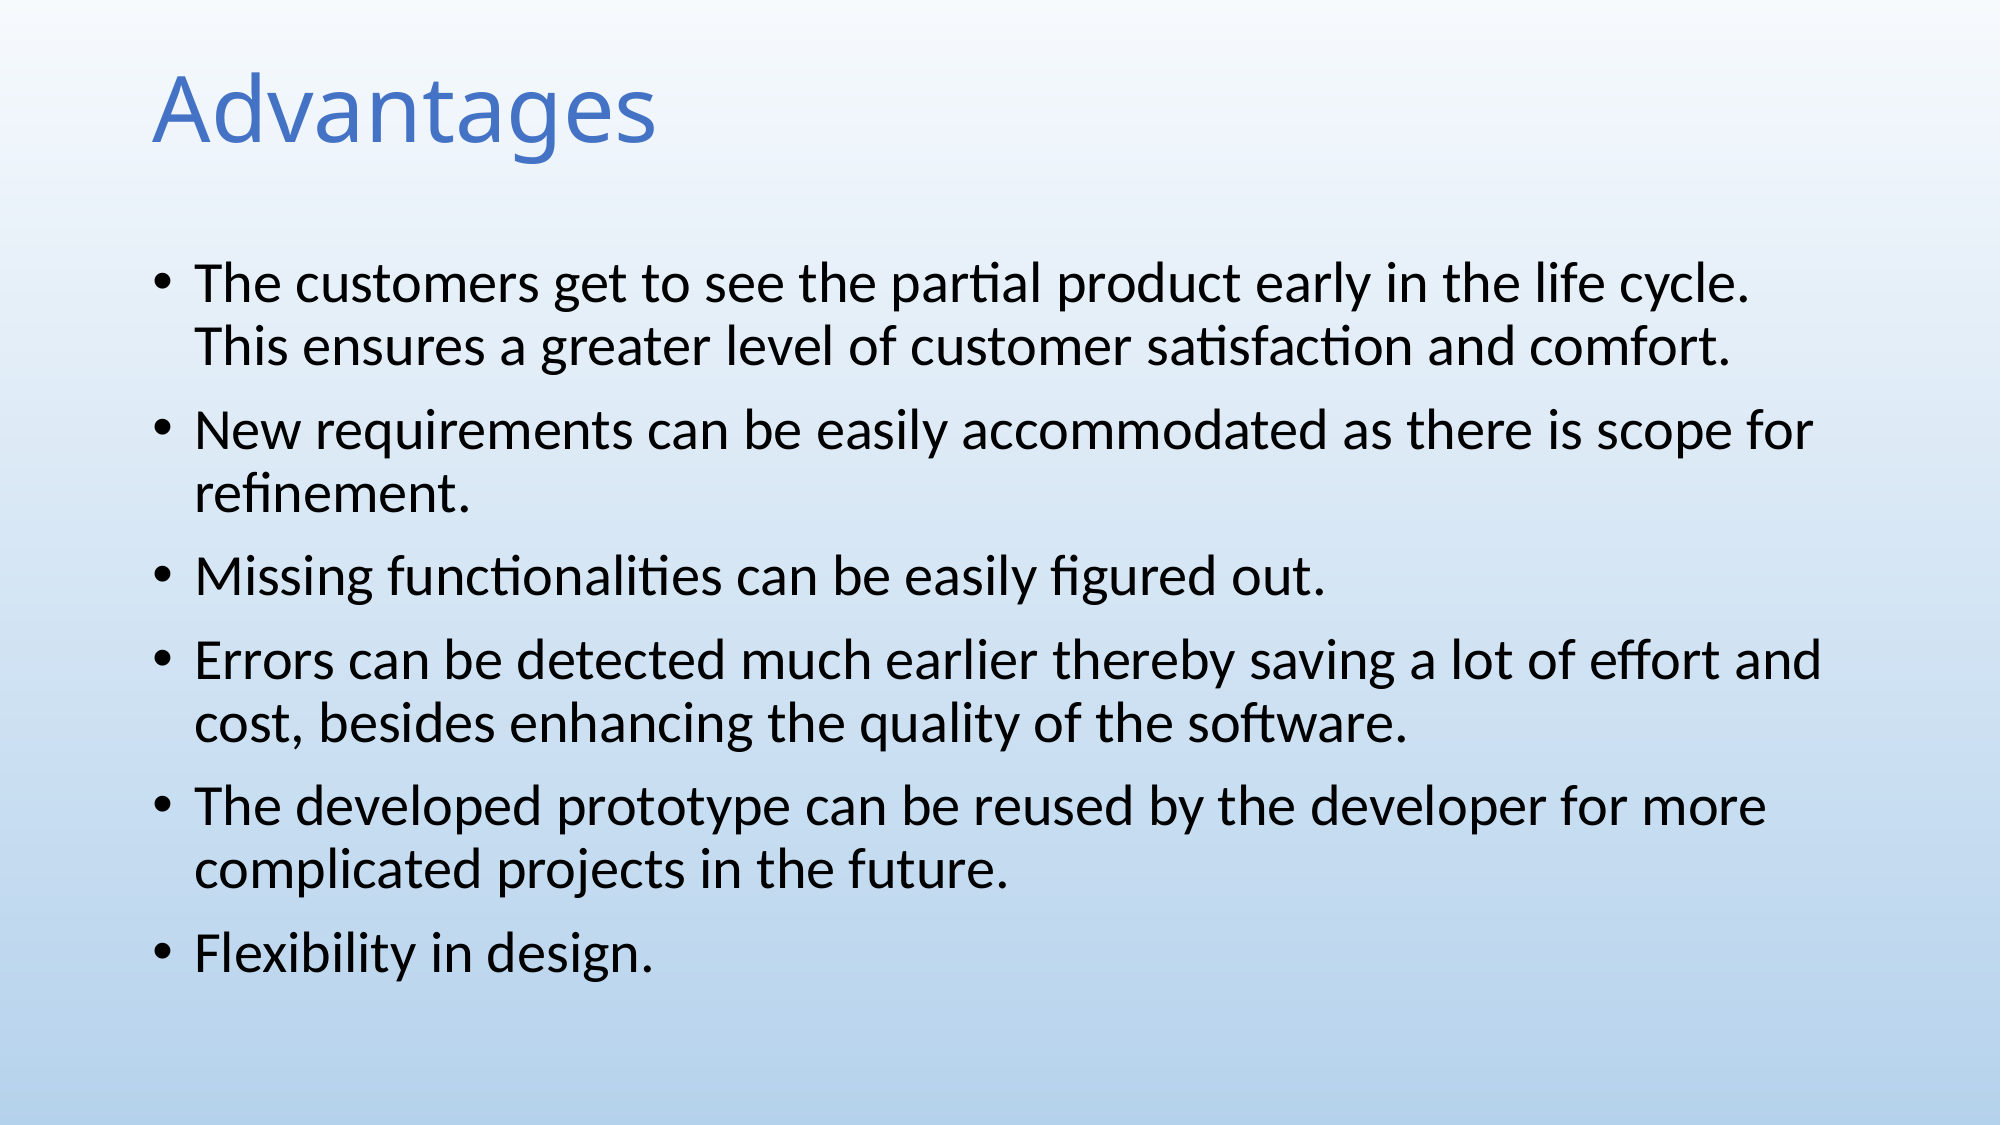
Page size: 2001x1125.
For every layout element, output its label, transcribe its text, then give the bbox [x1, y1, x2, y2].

title Advantages [137, 4, 1863, 154]
list The customers get to see the partial product early in the life cycle. This ensures a greater level of customer satisfaction and comfort. New requirements can be easily accommodated as there is scope for refinement. Missing functionalities can be easily figured out. Errors can be detected much earlier thereby saving a lot of effort and cost, besides enhancing the quality of the software. The developed prototype can be reused by the developer for more complicated projects in the future. Flexibility in design. [137, 154, 1863, 1014]
